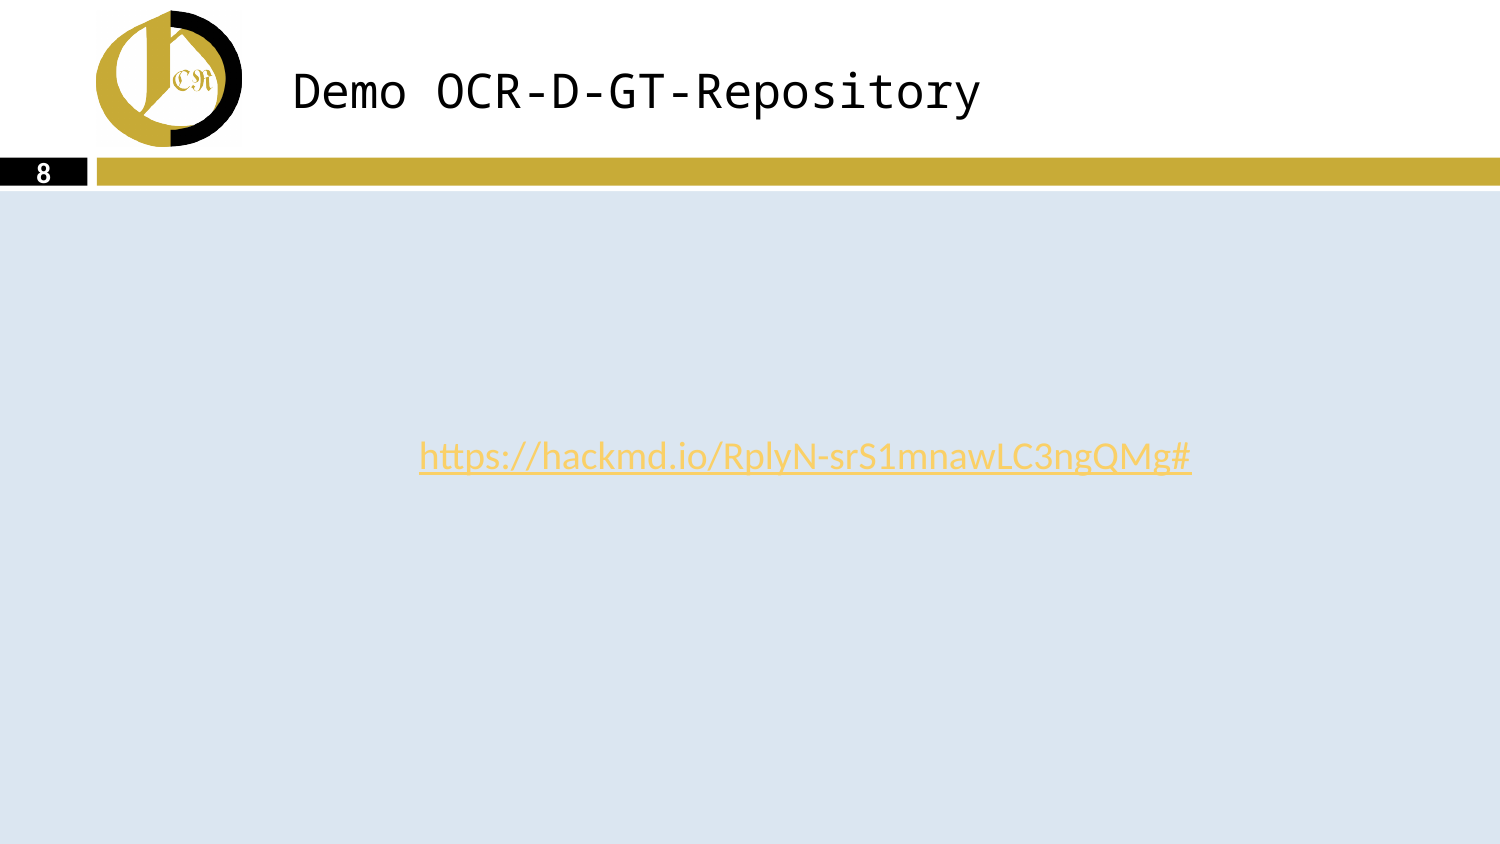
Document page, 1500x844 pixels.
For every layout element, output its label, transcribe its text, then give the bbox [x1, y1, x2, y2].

picture [96, 10, 242, 147]
list https://hackmd.io/RplyN-srS1mnawLC3ngQMg# [100, 196, 1500, 751]
slide_number 8 [0, 156, 88, 187]
title Demo OCR-D-GT-Repository [277, 28, 1438, 150]
